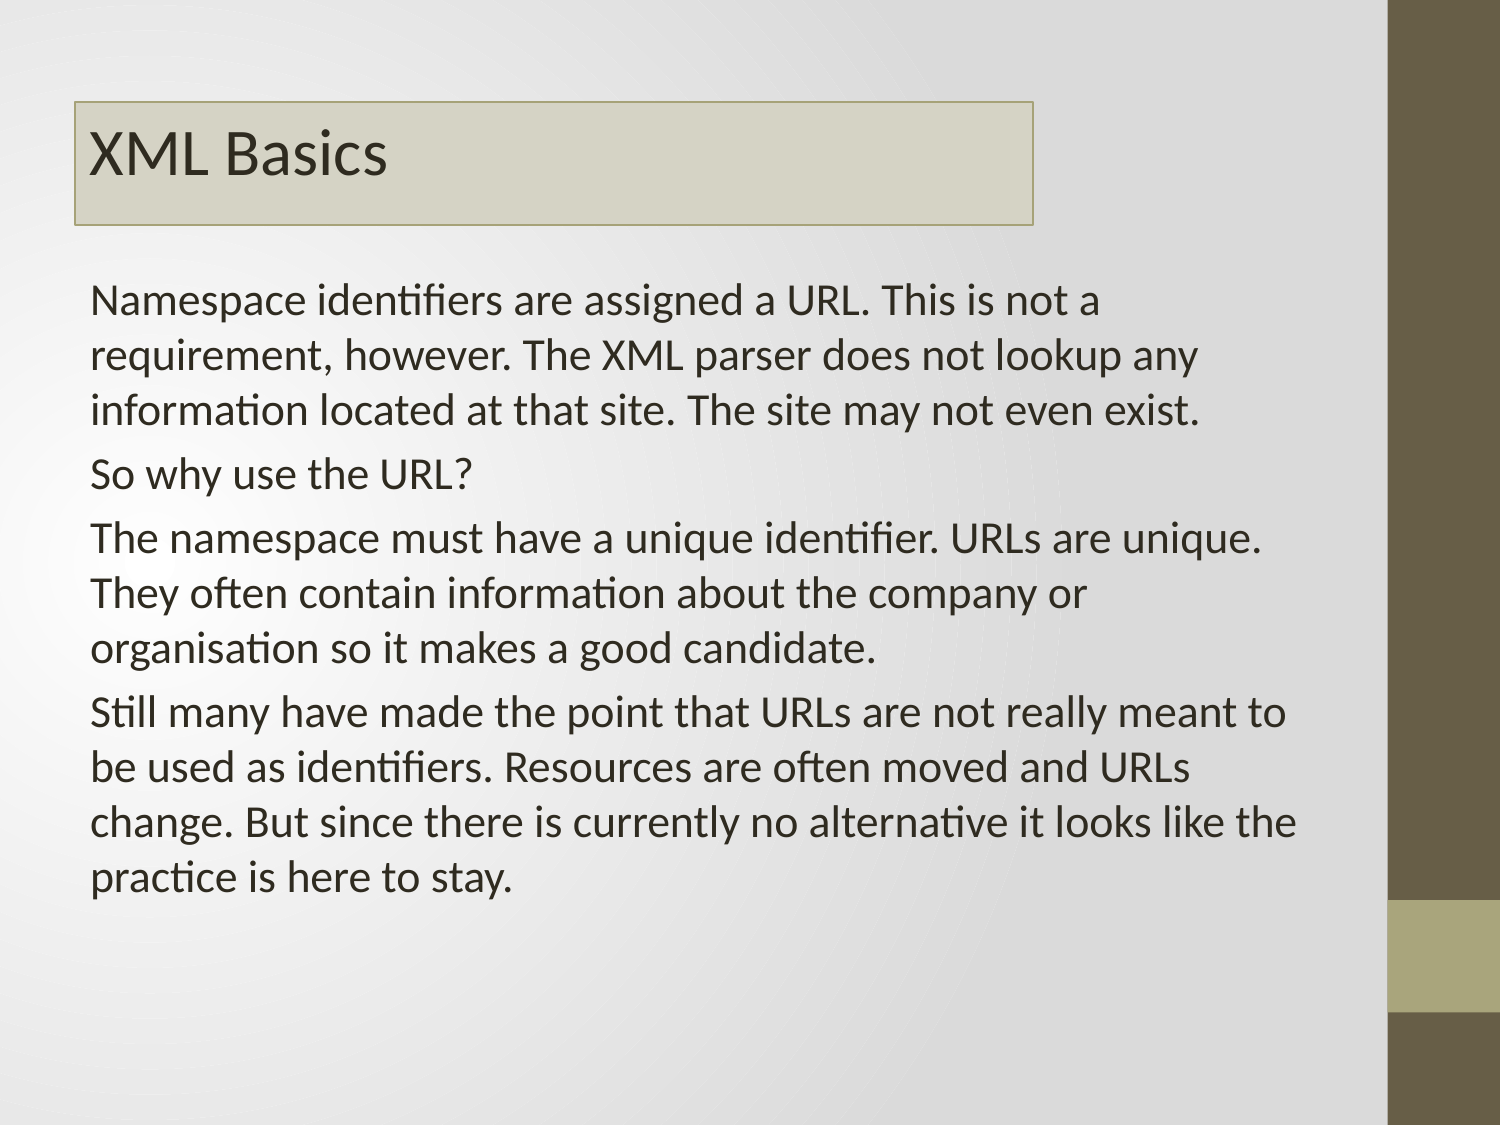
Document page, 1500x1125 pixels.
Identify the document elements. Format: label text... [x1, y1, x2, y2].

list Namespace identifiers are assigned a URL. This is not a requirement, however. The XML parser does not lookup any information located at that site. The site may not even exist. So why use the URL? The namespace must have a unique identifier. URLs are unique. They often contain information about the company or organisation so it makes a good candidate. Still many have made the point that URLs are not really meant to be used as identifiers. Resources are often moved and URLs change. But since there is currently no alternative it looks like the practice is here to stay. [75, 262, 1325, 1050]
text_box XML Basics [74, 101, 1034, 226]
